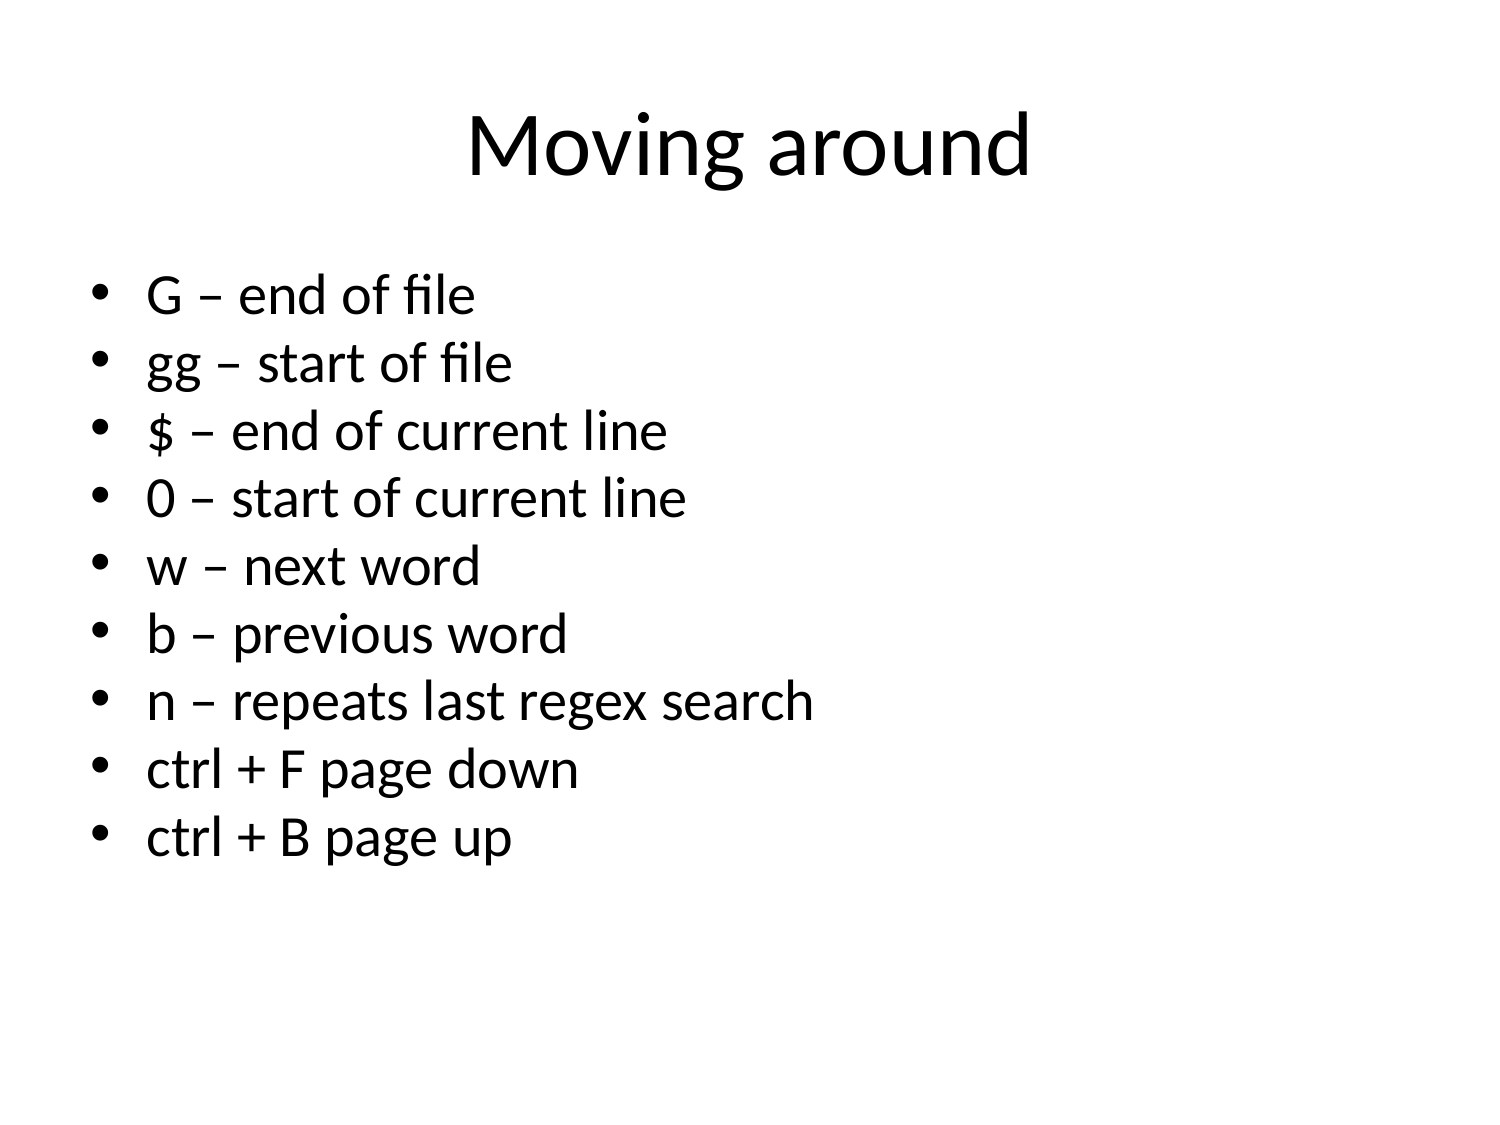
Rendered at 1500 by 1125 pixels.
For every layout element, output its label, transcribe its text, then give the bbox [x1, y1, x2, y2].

list G – end of file gg – start of file $ – end of current line 0 – start of current line w – next word b – previous word n – repeats last regex search ctrl + F page down ctrl + B page up [75, 262, 1425, 1005]
title Moving around [75, 45, 1425, 233]
